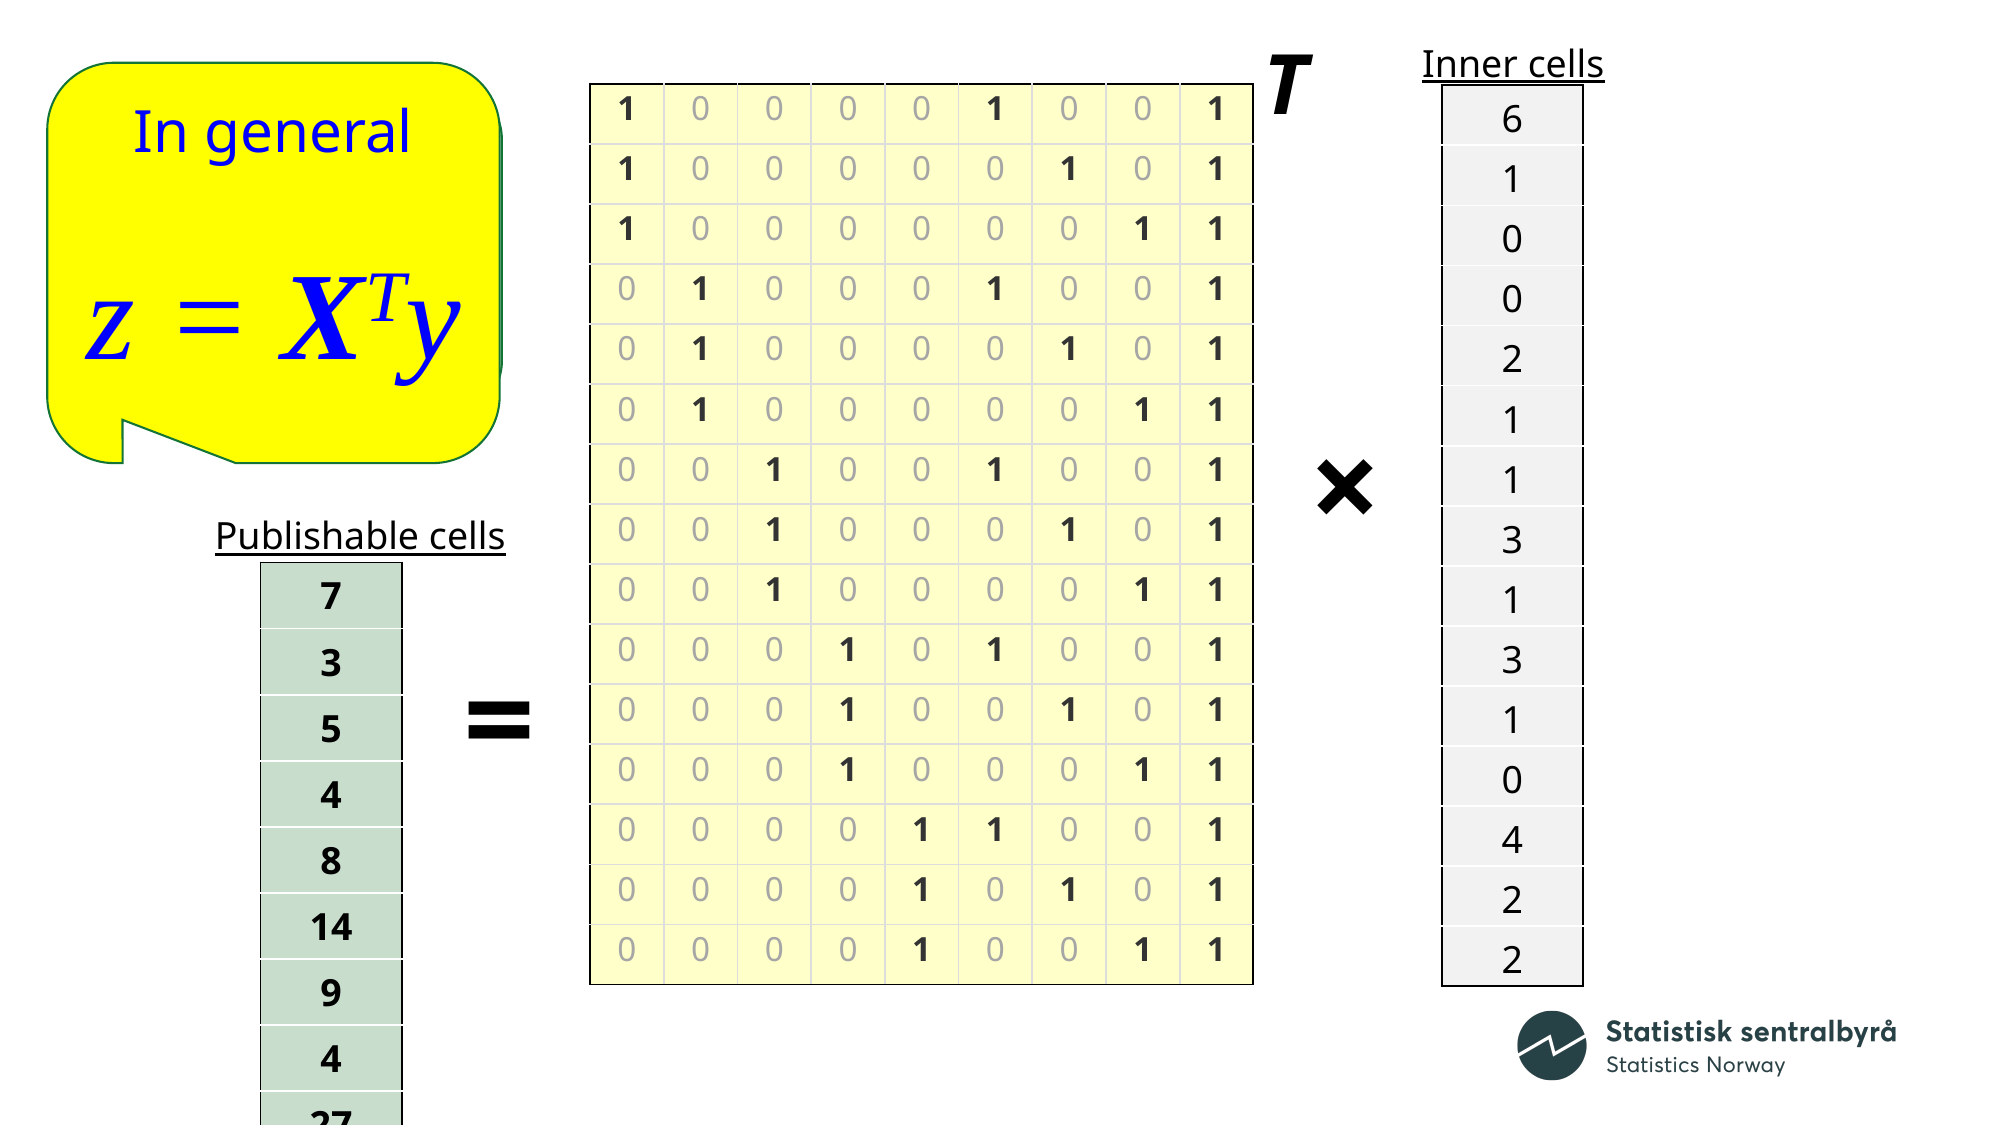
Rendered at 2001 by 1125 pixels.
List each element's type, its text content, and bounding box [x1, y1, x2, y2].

table_cell 0 [665, 145, 737, 203]
table_cell 0 [738, 865, 810, 924]
table_cell 0 [886, 385, 958, 443]
table_cell 1 [1107, 205, 1179, 263]
table_cell 1 [959, 625, 1031, 683]
table_cell 1 [1181, 385, 1252, 443]
table_cell 8 [261, 828, 401, 892]
table_cell 0 [1443, 266, 1582, 325]
table_cell 0 [665, 505, 737, 563]
table_cell 1 [1107, 385, 1179, 443]
table_cell 0 [1033, 565, 1105, 623]
table_cell 3 [1443, 627, 1582, 685]
table_cell 0 [959, 205, 1031, 263]
table_cell 1 [1033, 325, 1105, 383]
table_cell 1 [1443, 386, 1582, 445]
table_cell 1 [1181, 205, 1252, 263]
table_cell 0 [591, 865, 663, 924]
table_cell 1 [738, 565, 810, 623]
table_cell 0 [591, 565, 663, 623]
table_cell 0 [738, 325, 810, 383]
table_cell 0 [738, 925, 810, 984]
table_cell 5 [261, 696, 401, 760]
table_cell 0 [665, 205, 737, 263]
table_header 1 [591, 85, 663, 143]
table_cell 1 [1033, 865, 1105, 924]
table_cell 1 [1181, 145, 1252, 203]
table_cell 1 [1181, 445, 1252, 503]
table_cell 1 [665, 325, 737, 383]
table_cell 1 [959, 445, 1031, 503]
table_cell 0 [886, 265, 958, 323]
table_cell 1 [812, 625, 884, 683]
table_cell 1 [1181, 265, 1252, 323]
table_cell 1 [1107, 745, 1179, 803]
table_header 7 [261, 565, 401, 628]
table_cell 1 [959, 805, 1031, 864]
text_box In general z = XTy [46, 61, 501, 465]
table_cell 0 [886, 565, 958, 623]
table_cell 0 [959, 385, 1031, 443]
table_cell 0 [886, 205, 958, 263]
table_cell 0 [959, 145, 1031, 203]
table_cell 0 [959, 865, 1031, 924]
table_cell 27 [261, 1092, 401, 1125]
table_header 6 [1443, 86, 1582, 144]
table_cell 0 [665, 625, 737, 683]
table_cell 0 [738, 385, 810, 443]
table_cell 0 [738, 265, 810, 323]
table_cell 1 [591, 205, 663, 263]
table_cell 0 [812, 925, 884, 984]
table_cell 1 [1181, 805, 1252, 864]
table_cell 0 [1033, 385, 1105, 443]
text_box = [447, 631, 557, 797]
table_cell 1 [1181, 925, 1252, 984]
table_cell 0 [1033, 925, 1105, 984]
table_cell 0 [812, 805, 884, 864]
table_cell 1 [886, 925, 958, 984]
table_cell 1 [665, 385, 737, 443]
table_cell 1 [1443, 146, 1582, 205]
table_cell 0 [1033, 805, 1105, 864]
table_cell 1 [738, 445, 810, 503]
table_cell 9 [261, 960, 401, 1024]
table_cell 14 [261, 894, 401, 958]
table_cell 0 [959, 745, 1031, 803]
table_cell 0 [812, 865, 884, 924]
table_cell 0 [959, 505, 1031, 563]
table_cell 0 [665, 805, 737, 864]
table_cell 1 [738, 505, 810, 563]
table_cell 0 [812, 325, 884, 383]
table_cell 0 [738, 805, 810, 864]
table_cell 0 [1107, 505, 1179, 563]
table_cell 2 [1443, 867, 1582, 925]
table_cell 1 [1181, 565, 1252, 623]
table_header 0 [665, 85, 737, 143]
table_cell 3 [261, 629, 401, 694]
table_cell 0 [1107, 805, 1179, 864]
table_cell 0 [886, 145, 958, 203]
table_cell 1 [665, 265, 737, 323]
table_cell 0 [1033, 205, 1105, 263]
table_header 1 [959, 85, 1031, 143]
table_cell 4 [1443, 807, 1582, 865]
table_cell 1 [886, 805, 958, 864]
table_cell 0 [738, 205, 810, 263]
table_cell 1 [812, 685, 884, 743]
table_cell 0 [665, 865, 737, 924]
table_cell 4 [261, 762, 401, 826]
table_cell 1 [812, 745, 884, 803]
table_cell 0 [665, 745, 737, 803]
table_cell 0 [812, 205, 884, 263]
table_cell 0 [1443, 747, 1582, 805]
table_cell 2 [1443, 326, 1582, 385]
text_box Inner cells [1407, 32, 1648, 93]
table_cell 1 [1107, 925, 1179, 984]
table_cell 1 [1443, 567, 1582, 625]
table_cell 0 [591, 265, 663, 323]
table_cell 2 [1443, 927, 1582, 985]
table_cell 0 [886, 445, 958, 503]
table_cell 1 [1181, 745, 1252, 803]
table_cell 0 [1107, 625, 1179, 683]
table_header 0 [1033, 85, 1105, 143]
table_cell 0 [886, 685, 958, 743]
table_cell 0 [1033, 745, 1105, 803]
table_cell 0 [665, 685, 737, 743]
table_cell 1 [591, 145, 663, 203]
table_cell 0 [959, 685, 1031, 743]
table_cell 0 [812, 505, 884, 563]
table_cell 0 [1107, 445, 1179, 503]
table_cell 1 [1033, 145, 1105, 203]
table_cell 0 [591, 385, 663, 443]
table_header 0 [738, 85, 810, 143]
table_cell 3 [1443, 507, 1582, 565]
table_cell 0 [812, 265, 884, 323]
text_box × [1293, 398, 1403, 564]
table_header 0 [886, 85, 958, 143]
table_cell 0 [738, 745, 810, 803]
table_cell 1 [1181, 865, 1252, 924]
table_cell 0 [1033, 625, 1105, 683]
table_cell 0 [591, 505, 663, 563]
table_cell 1 [1107, 565, 1179, 623]
table_cell 0 [665, 565, 737, 623]
table_cell 0 [591, 325, 663, 383]
table_cell 1 [1181, 685, 1252, 743]
table_cell 0 [738, 685, 810, 743]
table_cell 0 [1107, 685, 1179, 743]
table_cell 0 [1033, 265, 1105, 323]
table_cell 0 [591, 925, 663, 984]
table_cell 1 [1443, 447, 1582, 505]
table_cell 0 [959, 565, 1031, 623]
table_cell 0 [1107, 325, 1179, 383]
table_header 0 [1107, 85, 1179, 143]
table_cell 0 [1107, 265, 1179, 323]
table_cell 0 [886, 505, 958, 563]
table_cell 0 [738, 625, 810, 683]
table_cell 1 [959, 265, 1031, 323]
table_cell 0 [591, 685, 663, 743]
table_cell 0 [1443, 206, 1582, 265]
table_cell 0 [959, 925, 1031, 984]
picture [1503, 995, 2000, 1125]
table_cell 0 [738, 145, 810, 203]
table_header 1 [1181, 85, 1252, 143]
table_cell 0 [812, 145, 884, 203]
table_header 0 [812, 85, 884, 143]
table_cell 1 [1033, 505, 1105, 563]
table_cell 0 [812, 445, 884, 503]
table_cell 0 [886, 745, 958, 803]
table_cell 0 [591, 625, 663, 683]
table_cell 1 [1181, 505, 1252, 563]
table_cell 1 [1443, 687, 1582, 745]
text_box T [1249, 23, 1348, 139]
table_cell 0 [591, 445, 663, 503]
table_cell 0 [1107, 145, 1179, 203]
table_cell 0 [886, 325, 958, 383]
table_cell 1 [1181, 625, 1252, 683]
table_cell 1 [886, 865, 958, 924]
table_cell 0 [591, 805, 663, 864]
table_cell 0 [812, 385, 884, 443]
table_cell 0 [959, 325, 1031, 383]
table_cell 4 [261, 1026, 401, 1090]
table_cell 0 [665, 445, 737, 503]
table_cell 0 [1107, 865, 1179, 924]
table_cell 0 [812, 565, 884, 623]
table_cell 0 [591, 745, 663, 803]
table_cell 0 [1033, 445, 1105, 503]
text_box Publishable cells [200, 504, 521, 565]
table_cell 0 [886, 625, 958, 683]
table_cell 1 [1033, 685, 1105, 743]
table_cell 1 [1181, 325, 1252, 383]
table_cell 0 [665, 925, 737, 984]
